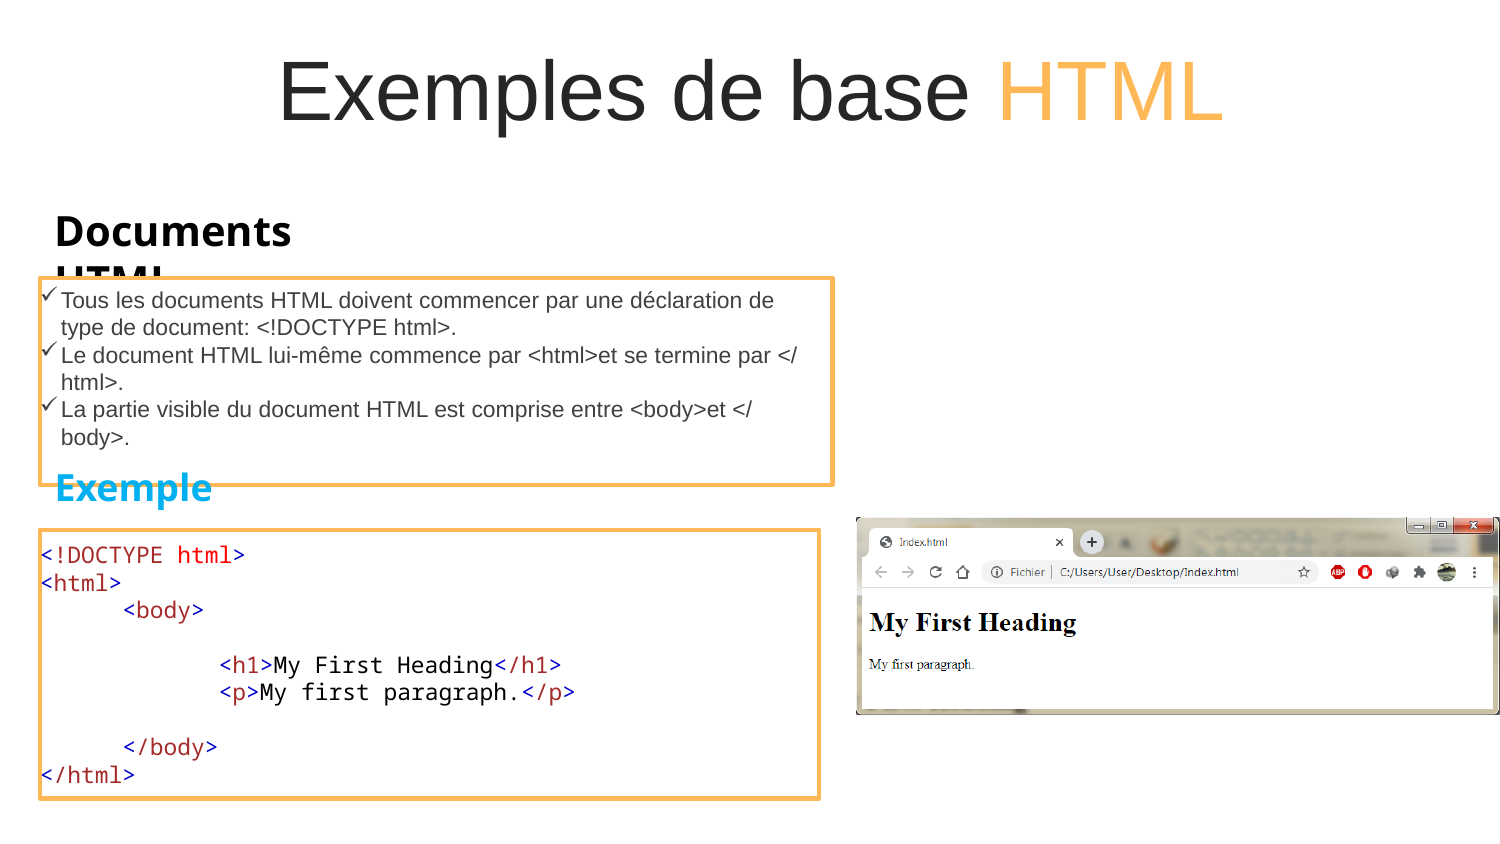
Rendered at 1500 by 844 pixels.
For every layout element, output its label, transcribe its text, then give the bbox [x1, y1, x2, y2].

text_box <!DOCTYPE html> <html> <body> <h1>My First Heading</h1> <p>My first paragraph.</p> </body> </html> [38, 528, 821, 801]
text_box Exemple [39, 456, 431, 516]
picture [856, 517, 1500, 715]
text_box Tous les documents HTML doivent commencer par une déclaration de type de document: <!DOCTYPE html>. Le document HTML lui-même commence par <html>et se termine par </html>. La partie visible du document HTML est comprise entre <body>et </body>. [38, 276, 835, 487]
list Exemples de base HTML [39, 41, 1464, 131]
text_box Documents HTML [39, 197, 431, 276]
